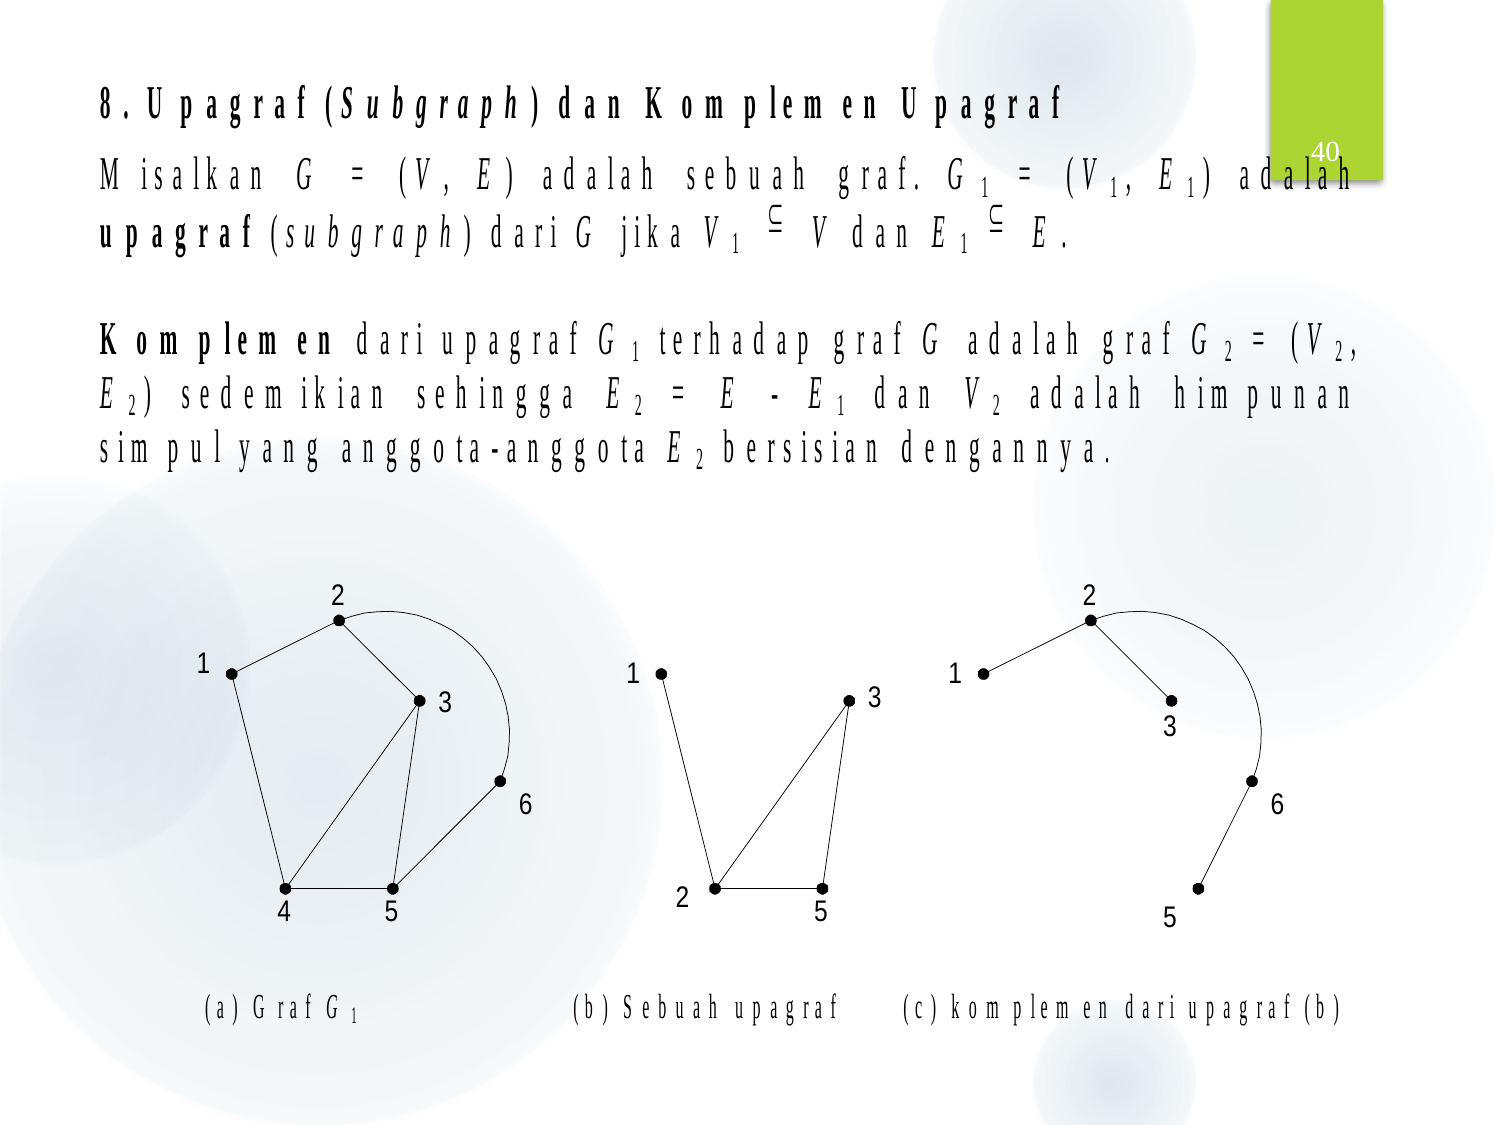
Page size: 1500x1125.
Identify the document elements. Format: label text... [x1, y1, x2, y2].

slide_number 40 [1273, 48, 1378, 175]
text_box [99, 74, 1363, 1027]
